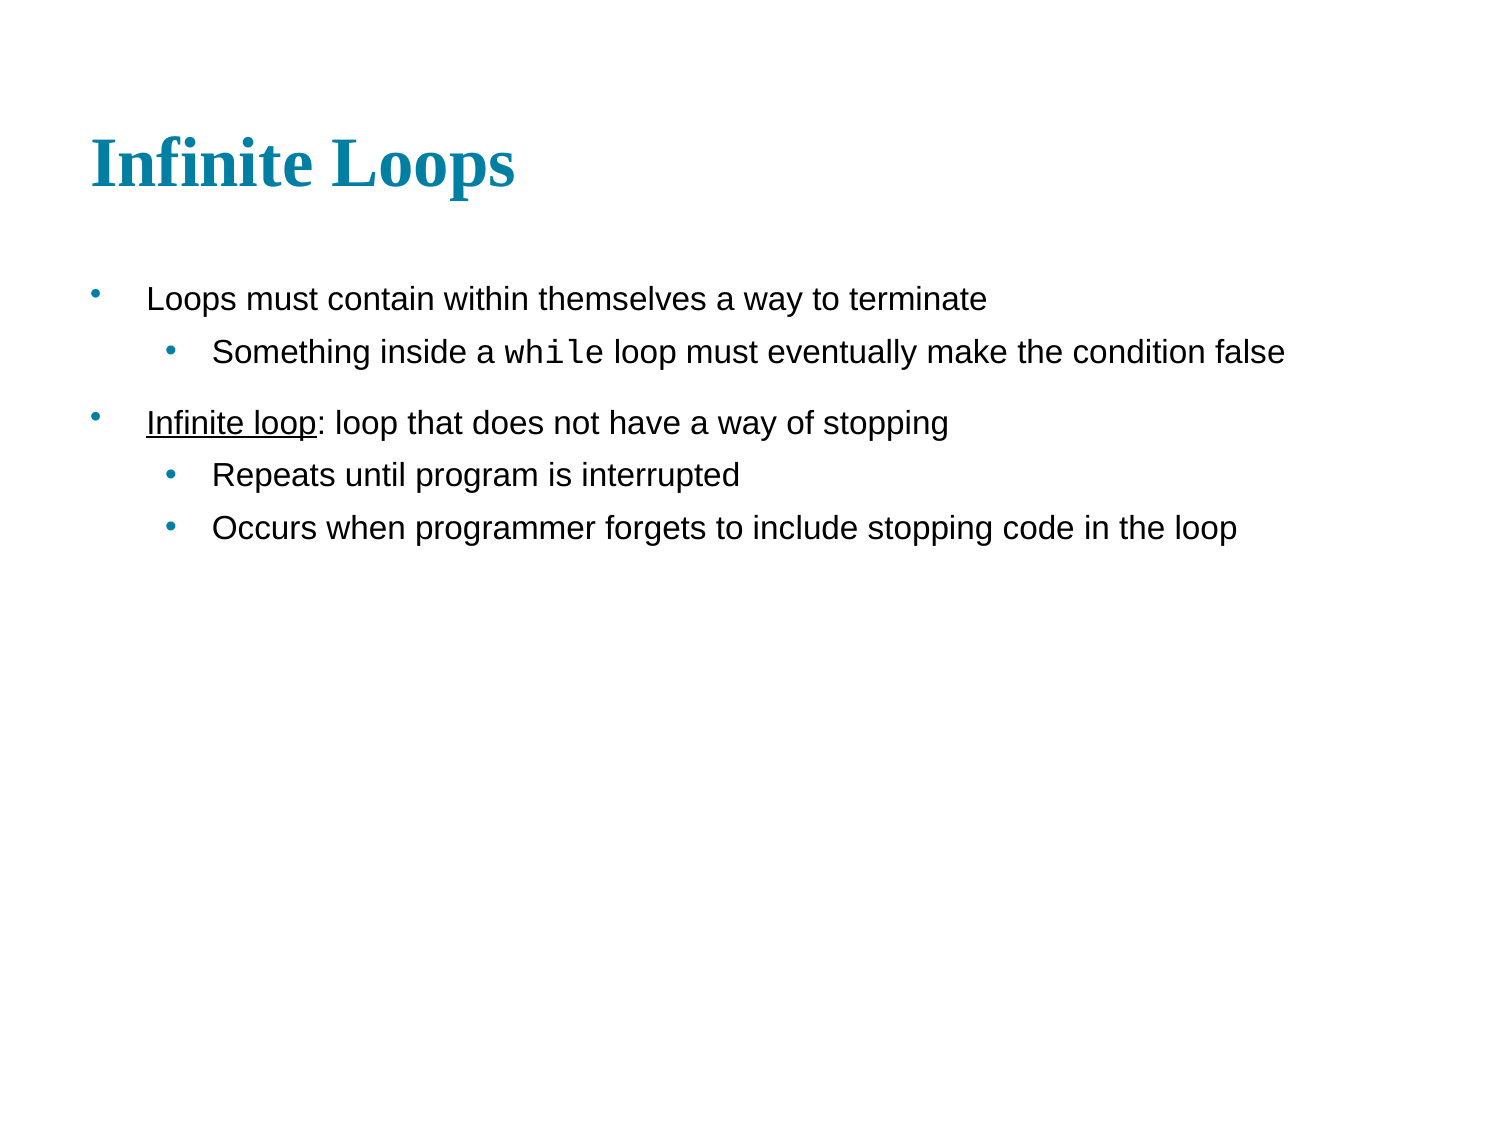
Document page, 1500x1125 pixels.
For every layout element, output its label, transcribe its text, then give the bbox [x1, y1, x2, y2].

list Loops must contain within themselves a way to terminate Something inside a while loop must eventually make the condition false Infinite loop: loop that does not have a way of stopping Repeats until program is interrupted Occurs when programmer forgets to include stopping code in the loop [75, 262, 1425, 989]
title Infinite Loops [75, 35, 1425, 216]
